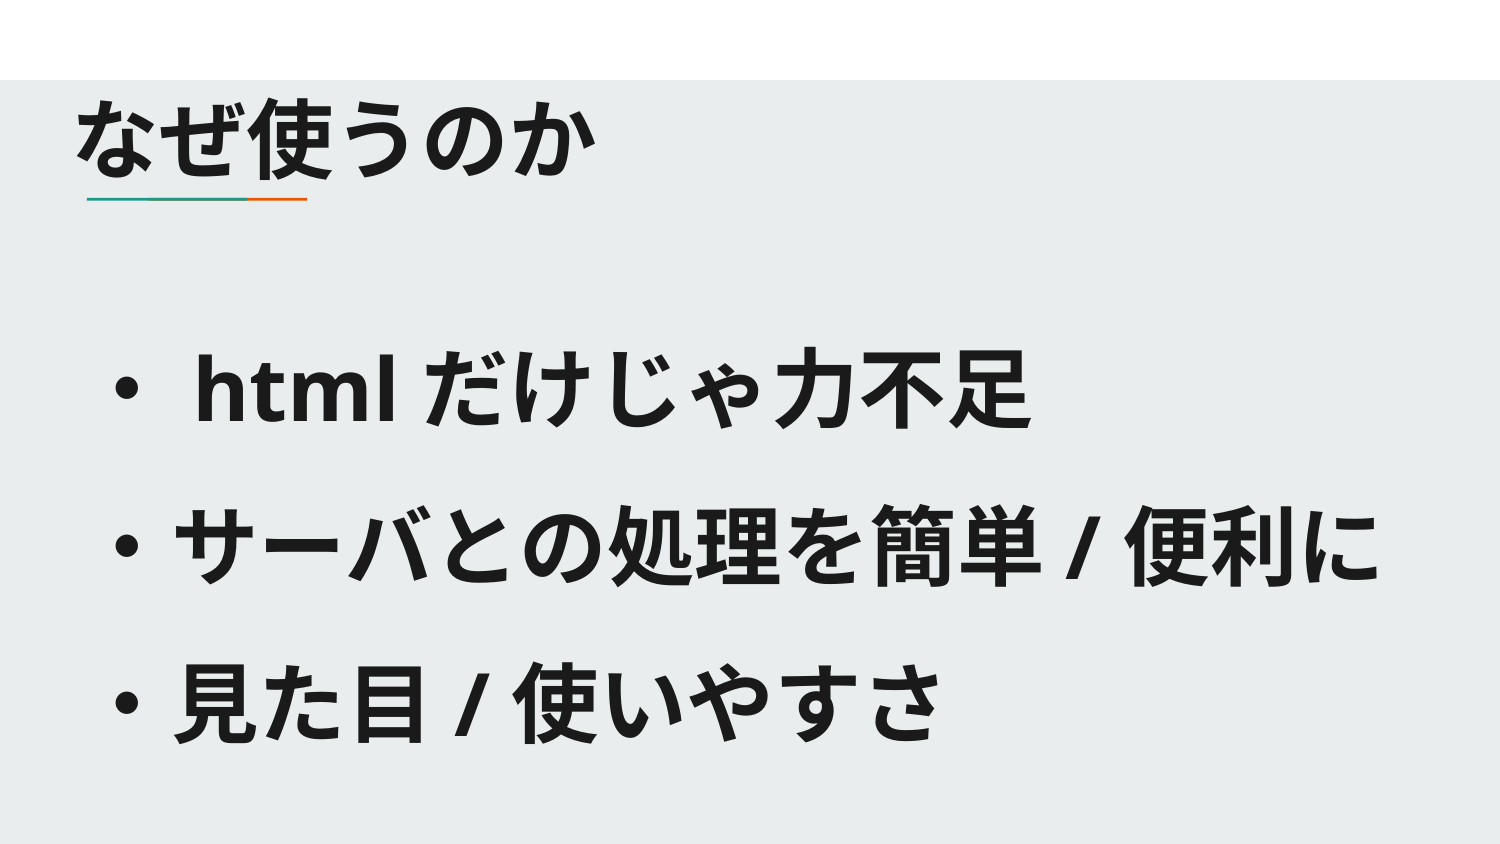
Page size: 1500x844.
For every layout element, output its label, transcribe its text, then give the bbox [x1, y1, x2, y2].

title ・htmlだけじゃ力不足 ・サーバとの処理を簡単/便利に ・見た目/使いやすさ [68, 215, 1455, 821]
title なぜ使うのか [56, 54, 724, 221]
